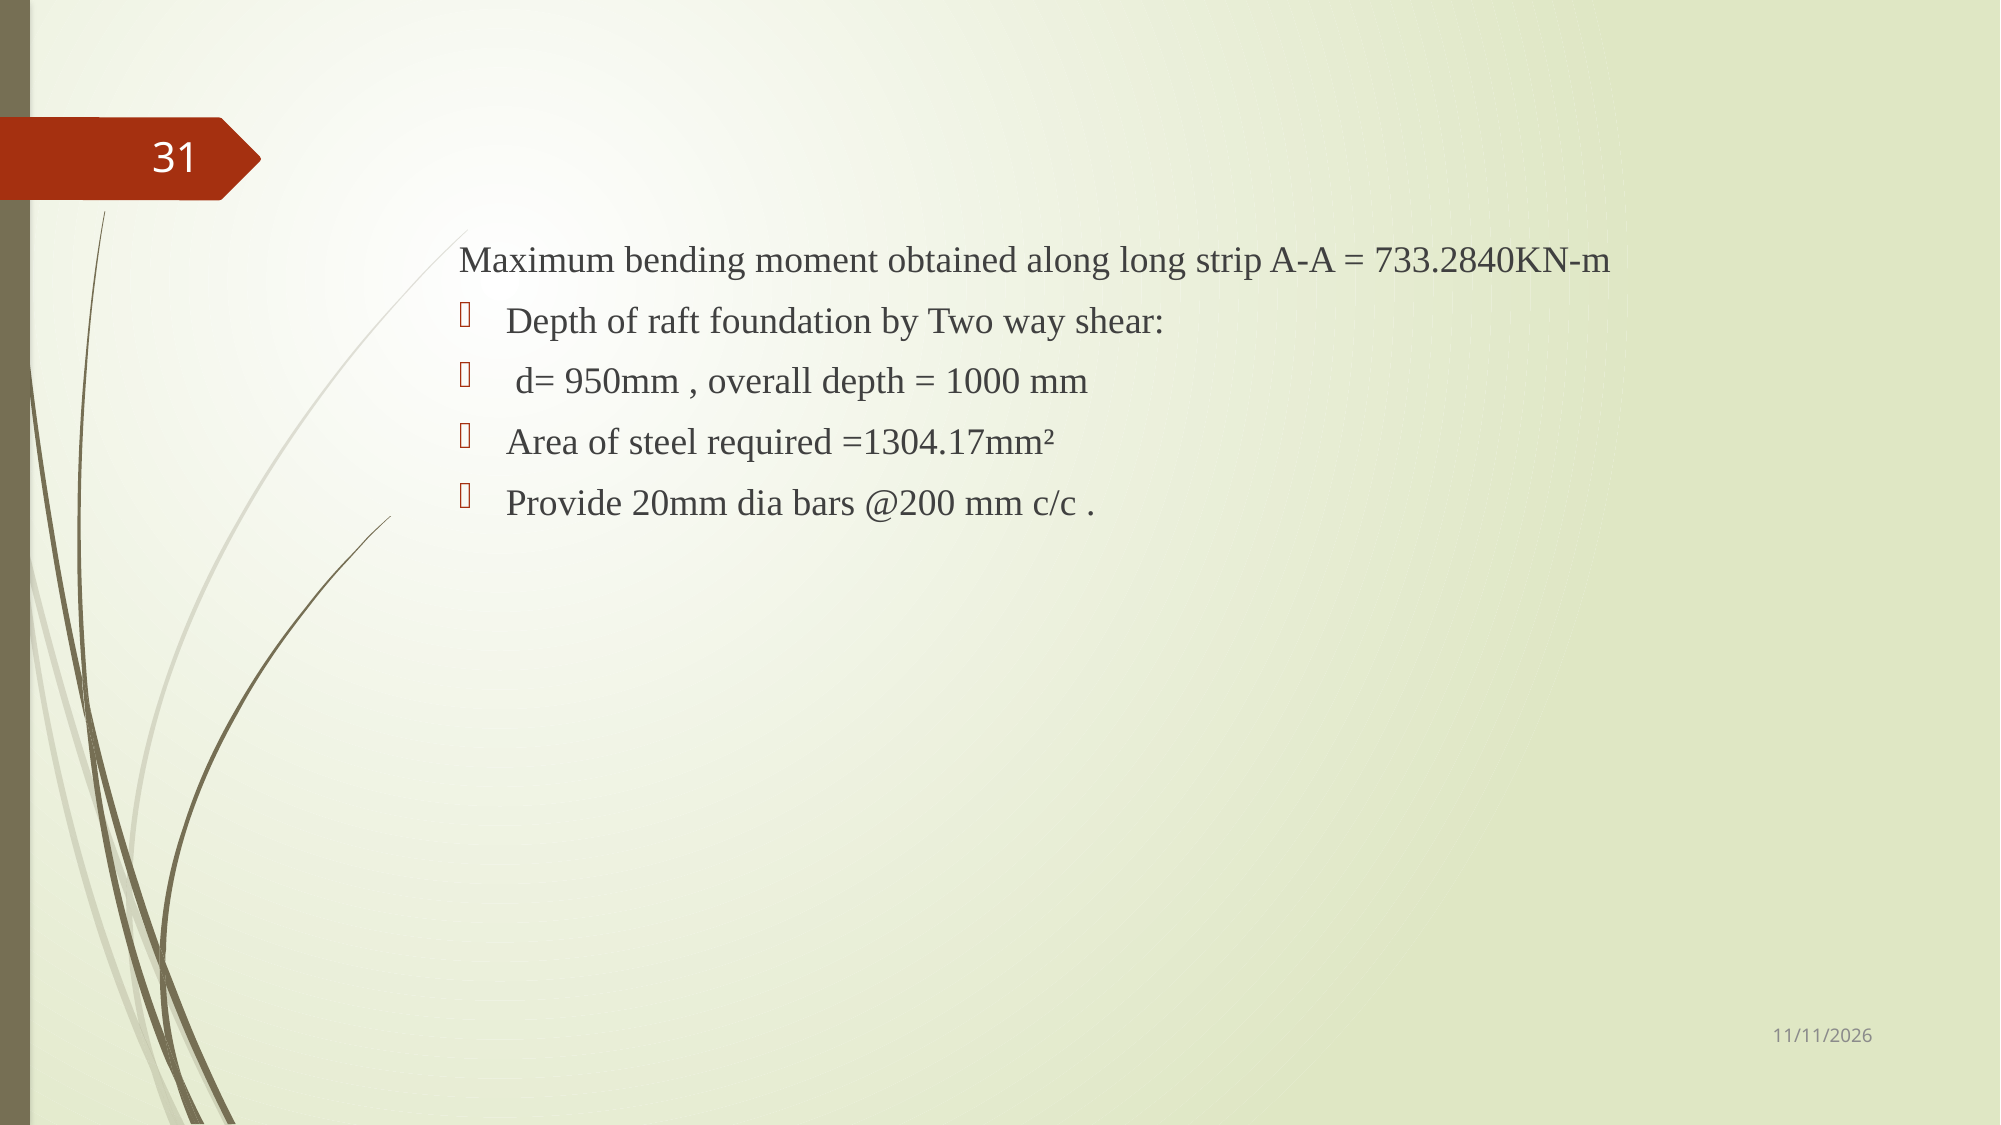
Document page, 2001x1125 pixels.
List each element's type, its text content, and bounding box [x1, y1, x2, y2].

list Maximum bending moment obtained along long strip A-A = 733.2840KN-m Depth of raft foundation by Two way shear: d= 950mm , overall depth = 1000 mm Area of steel required =1304.17mm² Provide 20mm dia bars @200 mm c/c . [425, 179, 1888, 800]
slide_number 31 [87, 129, 216, 190]
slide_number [1699, 1005, 1888, 1067]
